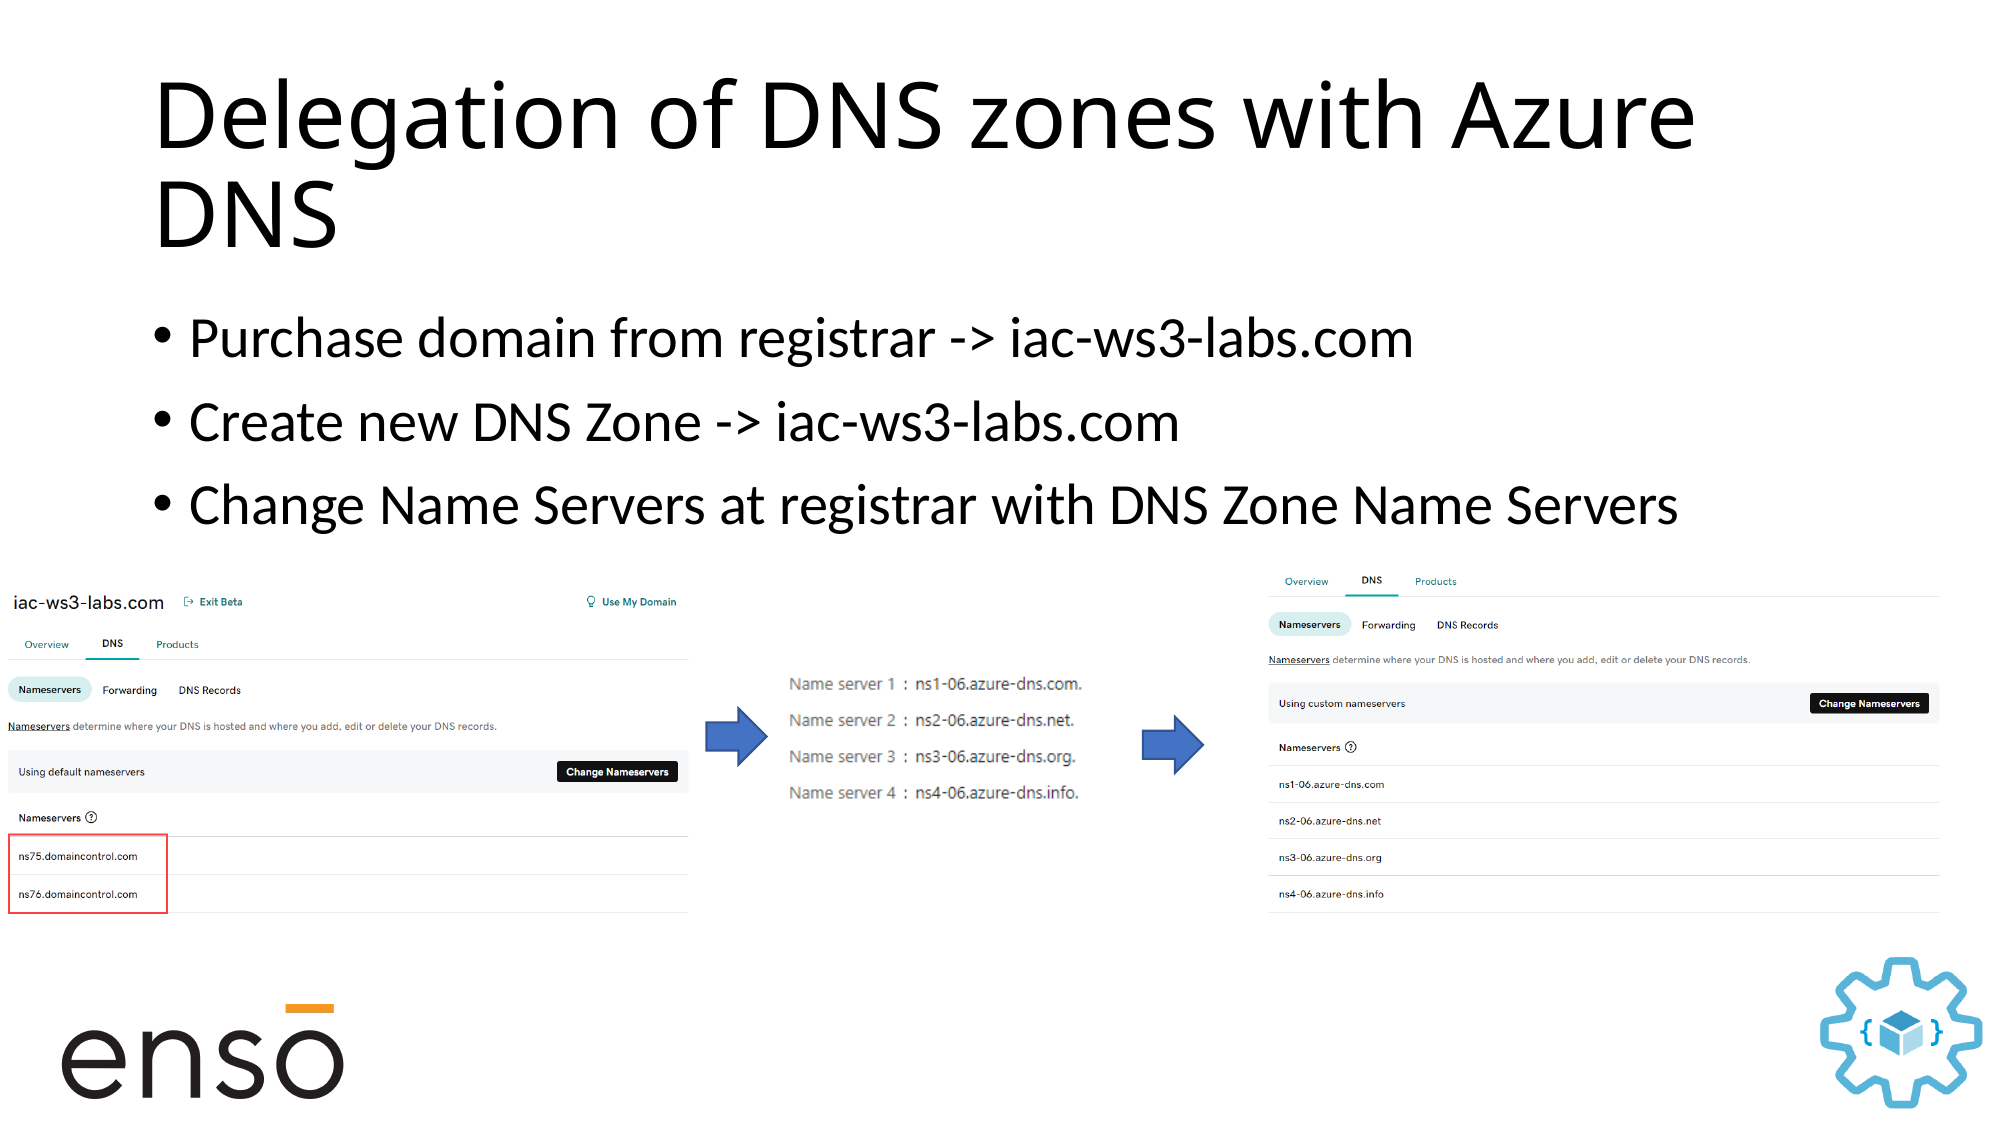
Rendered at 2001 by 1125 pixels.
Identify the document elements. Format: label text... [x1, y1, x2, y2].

title Delegation of DNS zones with Azure DNS [137, 59, 1863, 278]
picture [1251, 566, 1940, 923]
text_box [705, 721, 726, 752]
picture [726, 651, 1141, 822]
text_box [1141, 714, 1205, 776]
picture [0, 587, 699, 931]
picture [1802, 940, 2000, 1125]
list Purchase domain from registrar -> iac-ws3-labs.com Create new DNS Zone -> iac-ws3-labs.com Change Name Servers at registrar with DNS Zone Name Servers [137, 299, 1863, 1014]
picture [61, 1004, 344, 1099]
